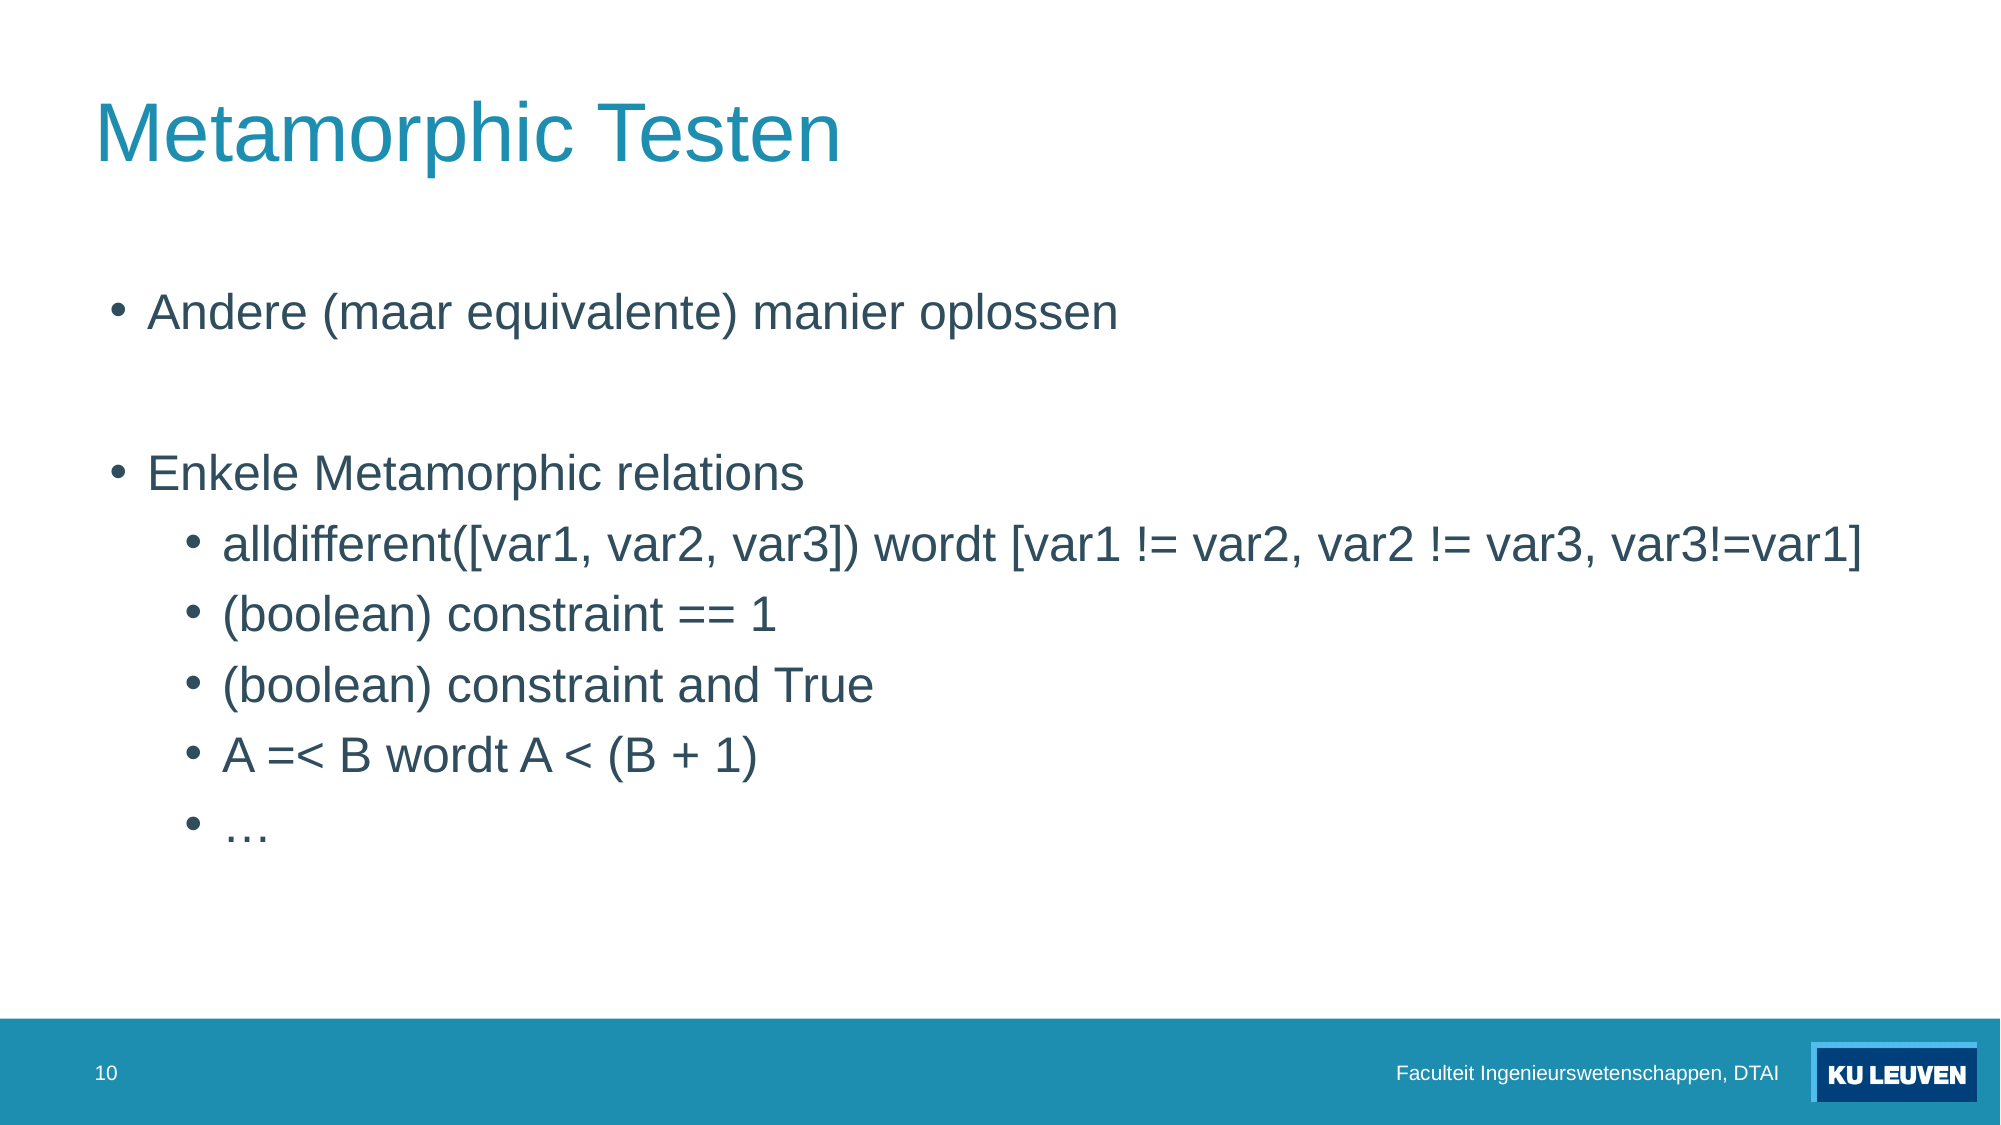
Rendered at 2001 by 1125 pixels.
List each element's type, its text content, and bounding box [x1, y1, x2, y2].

slide_number 10 [94, 1018, 201, 1125]
picture [1811, 1042, 1977, 1102]
list Andere (maar equivalente) manier oplossen Enkele Metamorphic relations alldifferent([var1, var2, var3]) wordt [var1 != var2, var2 != var3, var3!=var1] (boolean) constraint == 1 (boolean) constraint and True A =< B wordt A < (B + 1) … [94, 271, 1906, 1004]
footer Faculteit Ingenieurswetenschappen, DTAI [989, 1018, 1809, 1125]
title Metamorphic Testen [94, 33, 1906, 223]
